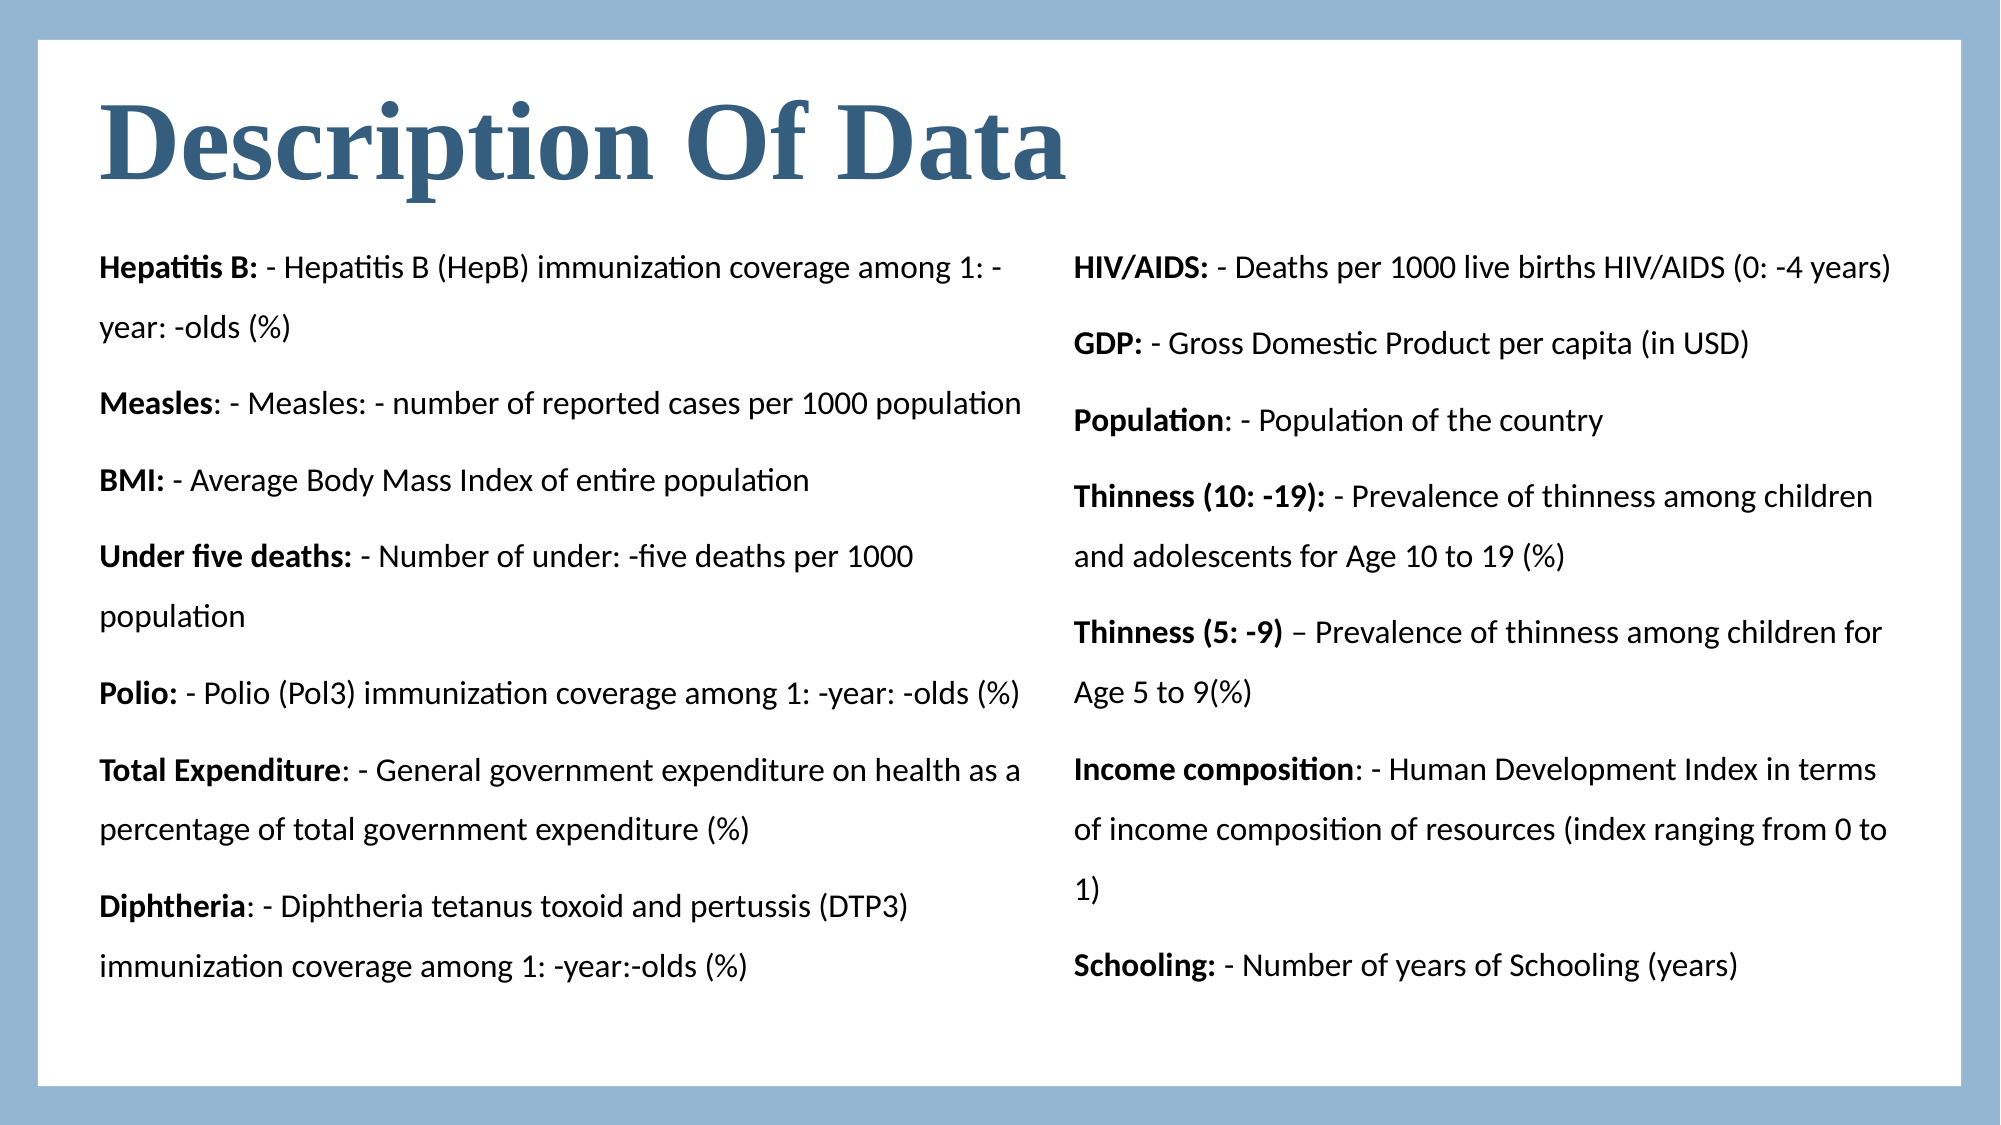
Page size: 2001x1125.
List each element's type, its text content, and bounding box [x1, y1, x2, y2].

title Description Of Data [84, 34, 1810, 253]
text_box HIV/AIDS: - Deaths per 1000 live births HIV/AIDS (0: -4 years) GDP: - Gross Domestic Product per capita (in USD) Population: - Population of the country Thinness (10: -19): - Prevalence of thinness among children and adolescents for Age 10 to 19 (%) Thinness (5: -9) – Prevalence of thinness among children for Age 5 to 9(%) Income composition: - Human Development Index in terms of income composition of resources (index ranging from 0 to 1) Schooling: - Number of years of Schooling (years) [1059, 217, 1916, 1125]
text_box Hepatitis B: - Hepatitis B (HepB) immunization coverage among 1: -year: -olds (%) Measles: - Measles: - number of reported cases per 1000 population BMI: - Average Body Mass Index of entire population Under five deaths: - Number of under: -five deaths per 1000 population Polio: - Polio (Pol3) immunization coverage among 1: -year: -olds (%) Total Expenditure: - General government expenditure on health as a percentage of total government expenditure (%) Diphtheria: - Diphtheria tetanus toxoid and pertussis (DTP3) immunization coverage among 1: -year:-olds (%) [84, 217, 1051, 1053]
